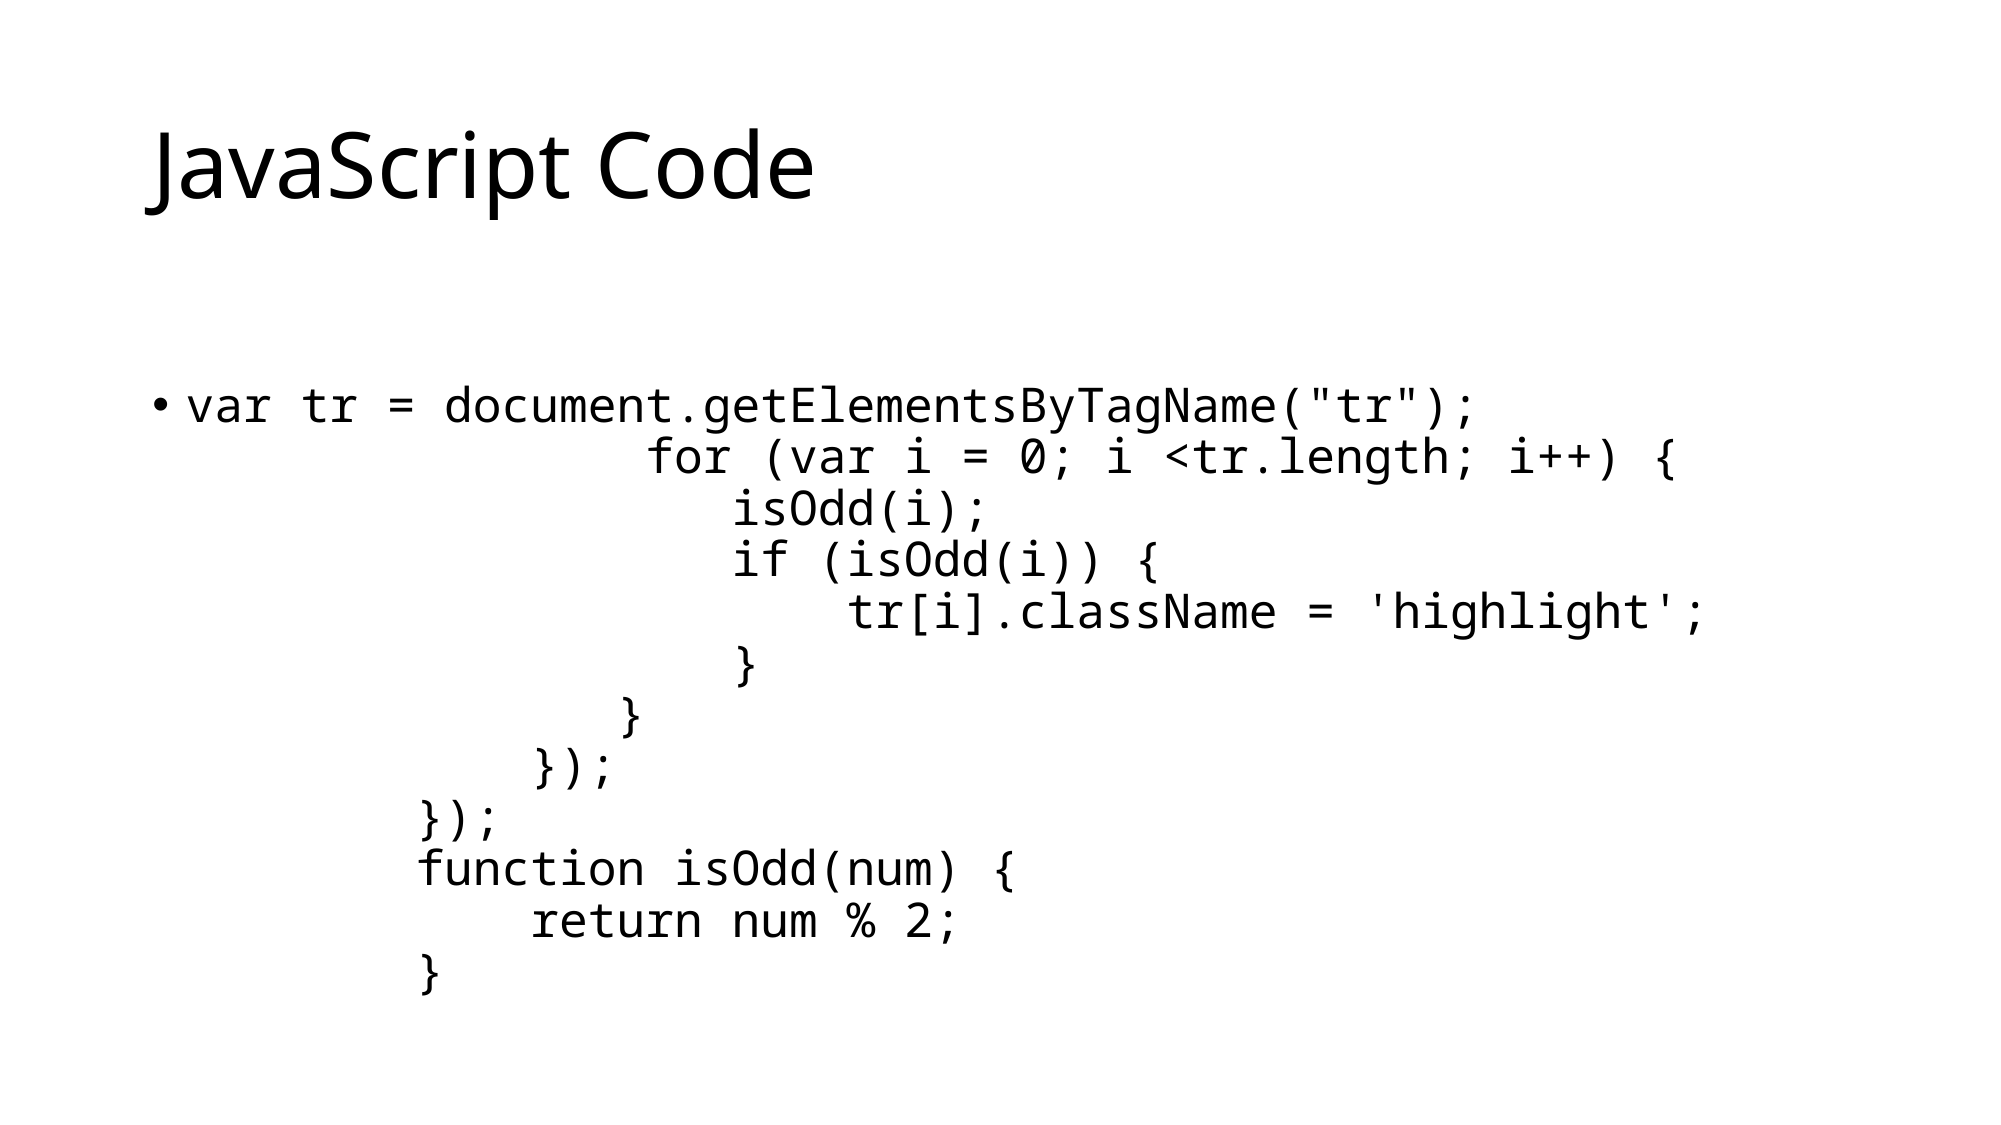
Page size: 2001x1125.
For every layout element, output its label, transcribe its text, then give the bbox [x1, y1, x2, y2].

title JavaScript Code [137, 59, 1863, 278]
list var tr = document.getElementsByTagName("tr"); for (var i = 0; i <tr.length; i++) { isOdd(i); if (isOdd(i)) { tr[i].className = 'highlight'; } } }); }); function isOdd(num) { return num % 2; } [137, 299, 1863, 1014]
